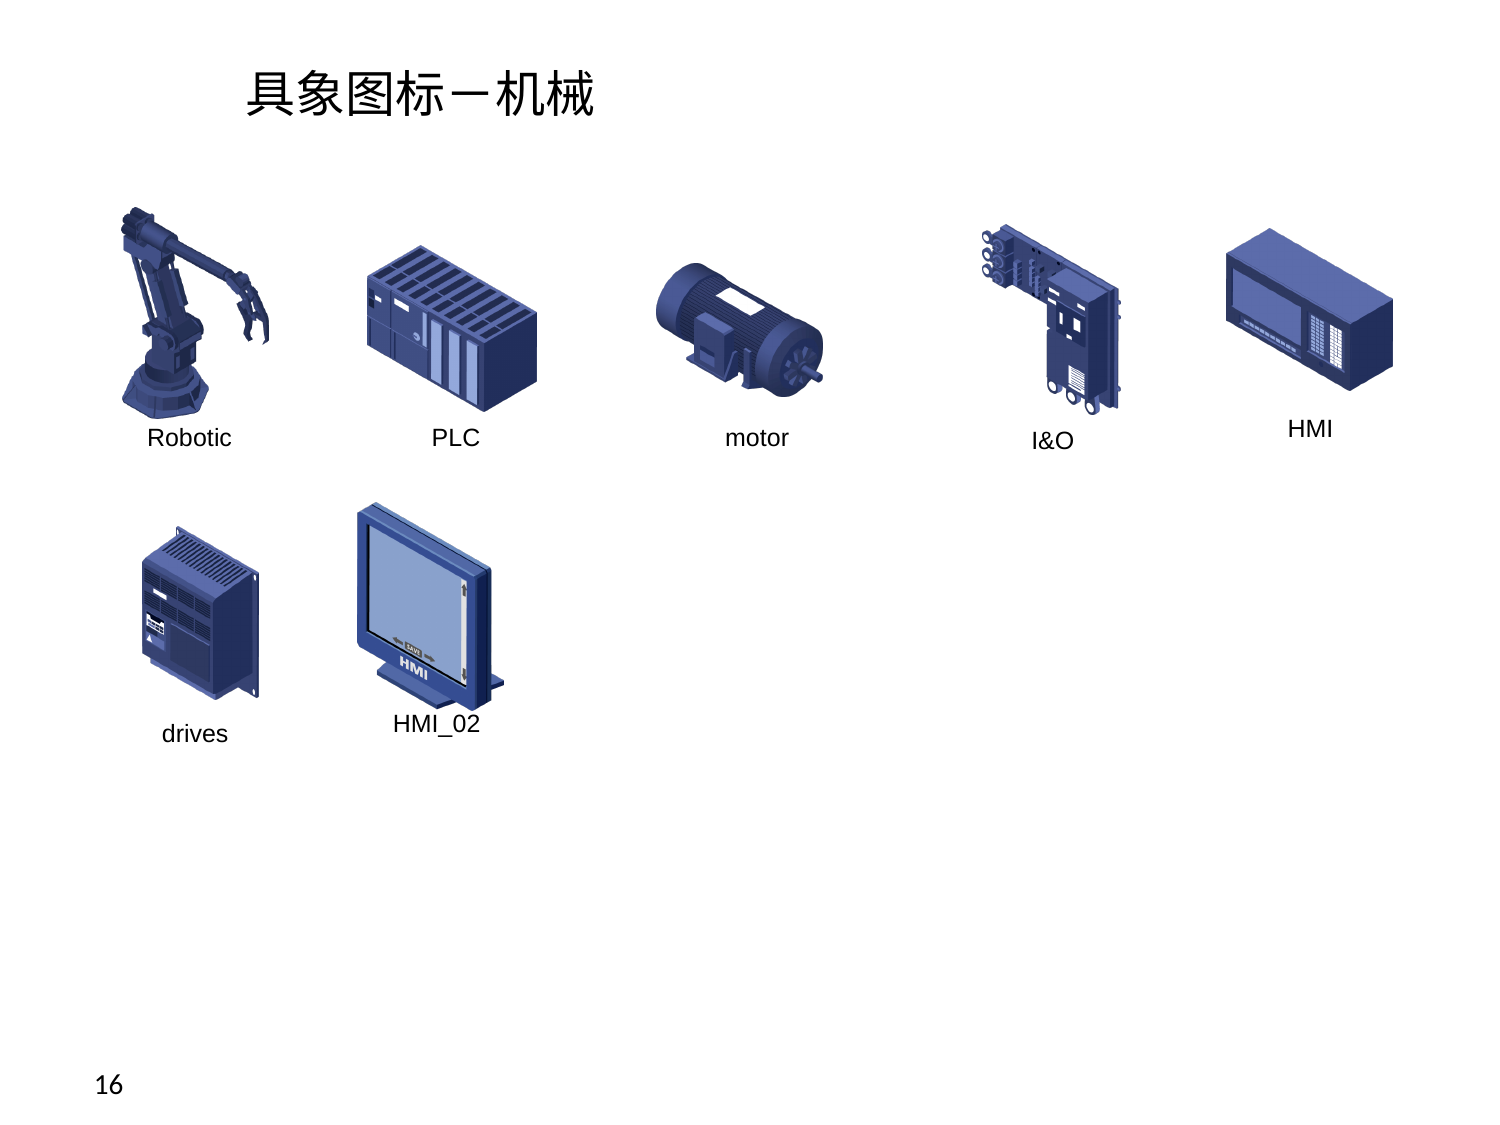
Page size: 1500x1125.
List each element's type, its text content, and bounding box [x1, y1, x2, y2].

text_box HMI_02 [378, 719, 496, 746]
text_box drives [147, 710, 244, 756]
picture [357, 501, 504, 711]
picture [142, 526, 259, 700]
picture [121, 207, 269, 419]
text_box 16 [79, 1058, 139, 1108]
picture [656, 263, 823, 397]
text_box I&O [1016, 423, 1090, 463]
picture [1226, 227, 1393, 392]
picture [982, 223, 1122, 415]
text_box HMI [1272, 404, 1349, 450]
text_box motor [710, 414, 805, 460]
text_box Robotic [132, 427, 247, 460]
text_box PLC [416, 421, 496, 460]
picture [367, 244, 537, 412]
text_box 具象图标－机械 [230, 54, 611, 130]
